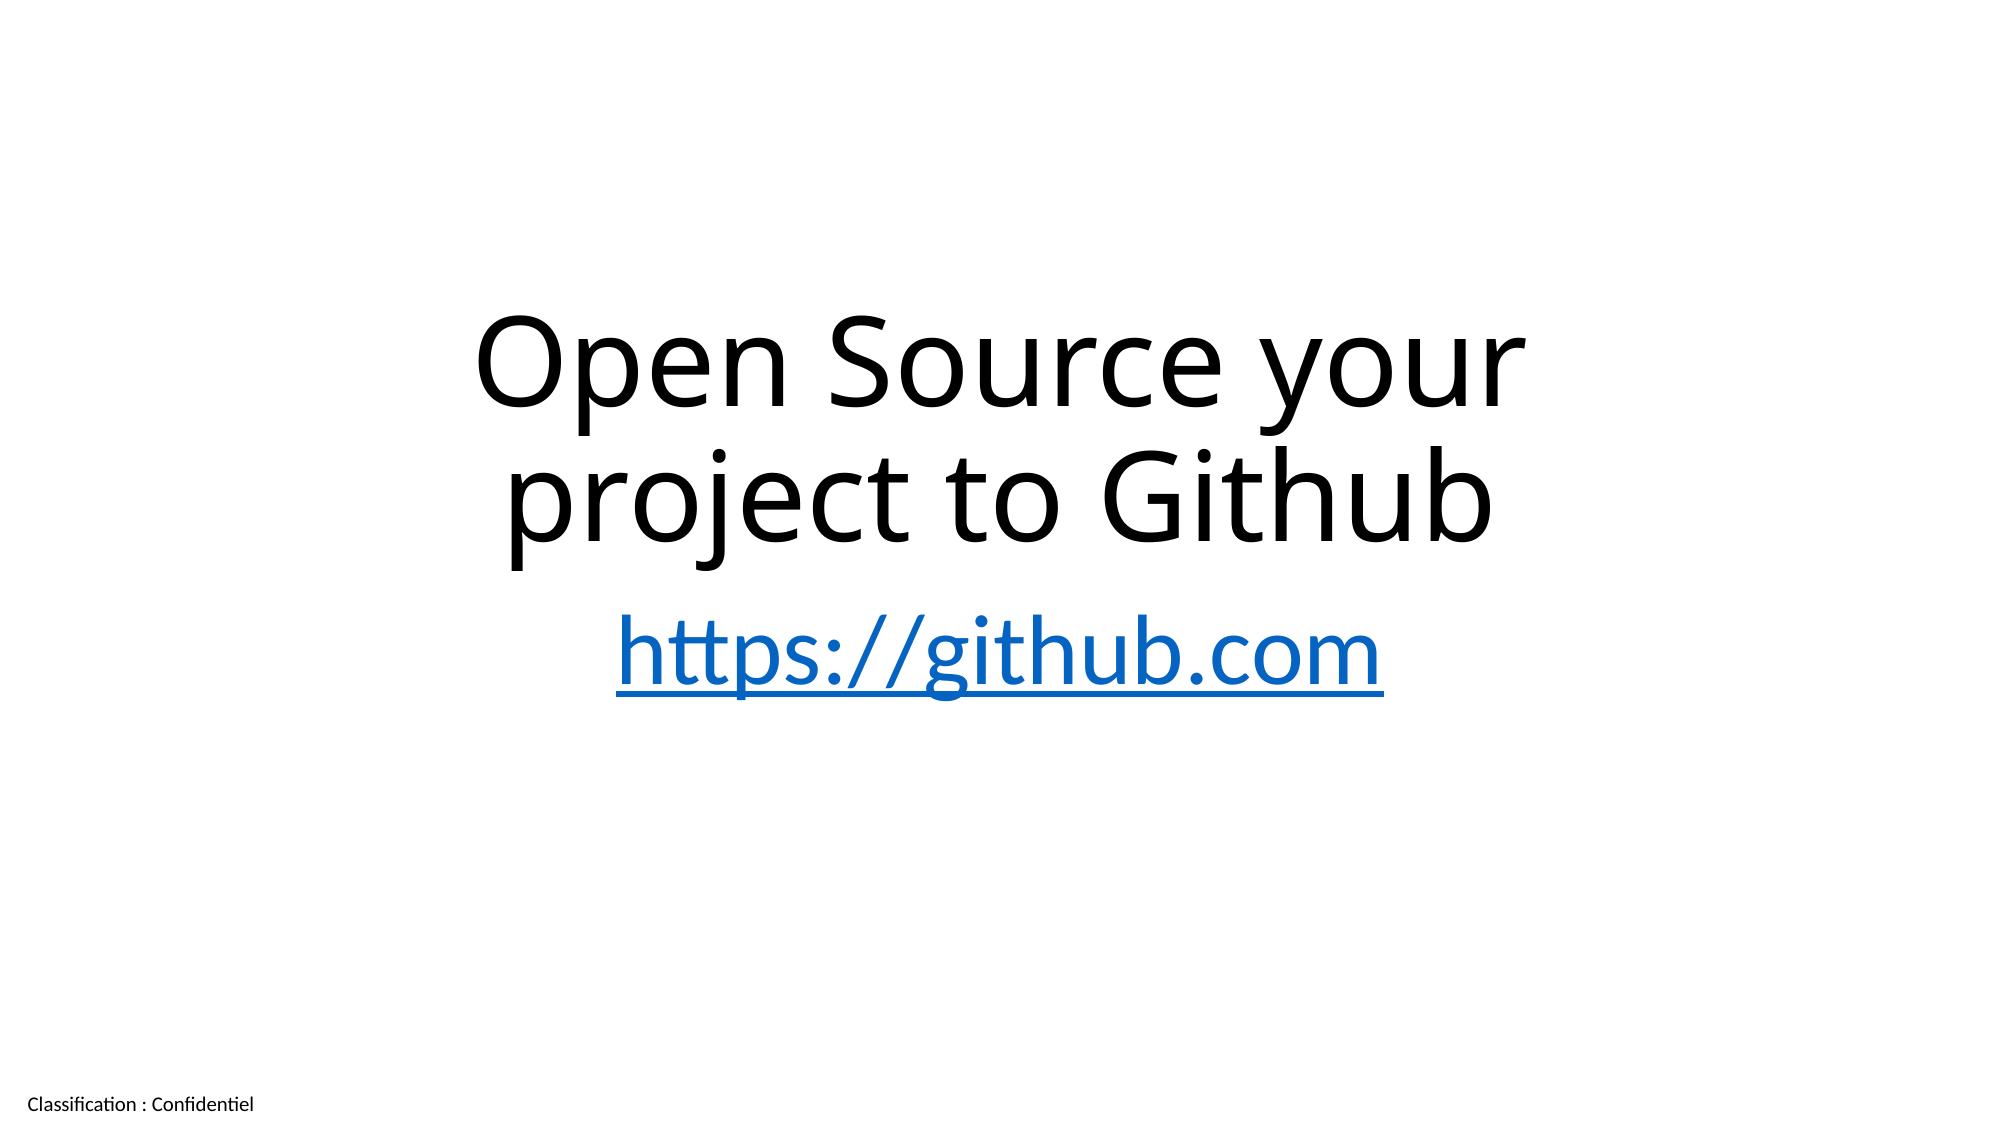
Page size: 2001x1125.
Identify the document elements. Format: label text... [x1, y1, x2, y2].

title Open Source your project to Github [249, 184, 1750, 576]
subtitle https://github.com [249, 590, 1750, 863]
